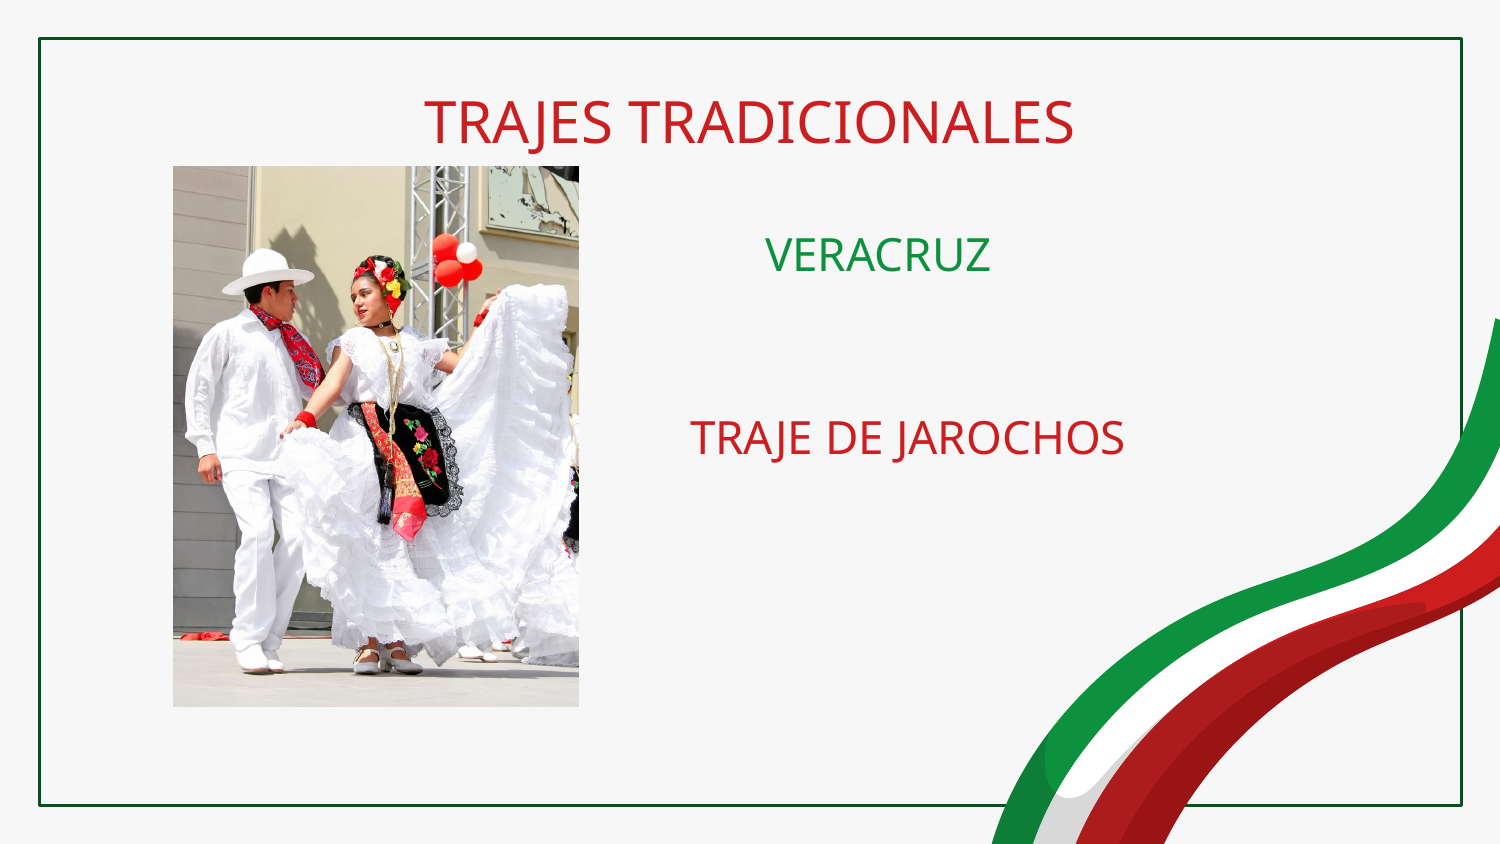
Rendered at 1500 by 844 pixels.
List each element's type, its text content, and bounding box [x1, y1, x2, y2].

text_box TRAJE DE JAROCHOS [675, 393, 1227, 480]
title TRAJES TRADICIONALES [118, 72, 1382, 167]
text_box VERACRUZ [749, 211, 1162, 297]
picture [173, 166, 579, 707]
